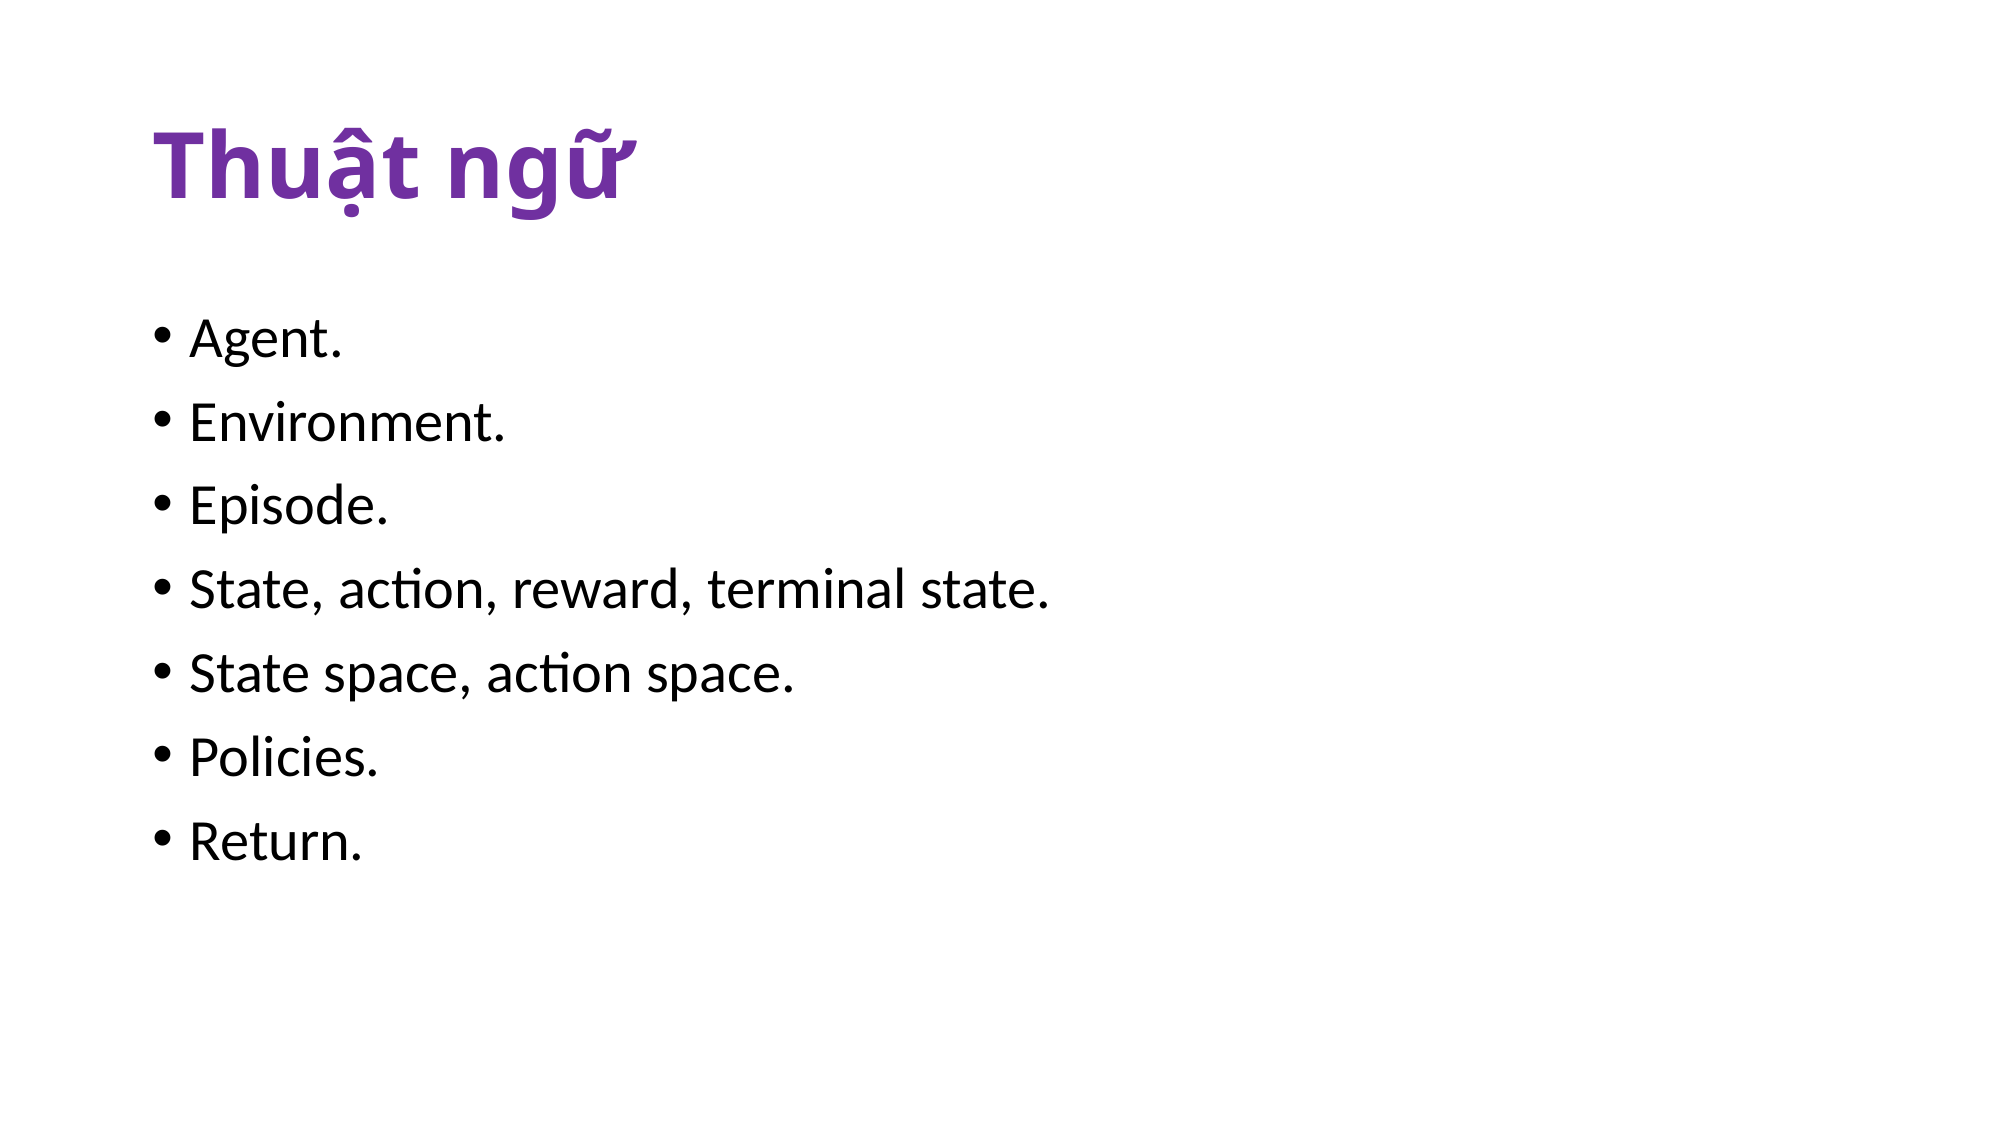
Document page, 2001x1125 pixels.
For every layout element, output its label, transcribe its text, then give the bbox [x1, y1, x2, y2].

list Agent. Environment. Episode. State, action, reward, terminal state. State space, action space. Policies. Return. [137, 299, 1863, 1014]
title Thuật ngữ [137, 59, 1863, 278]
